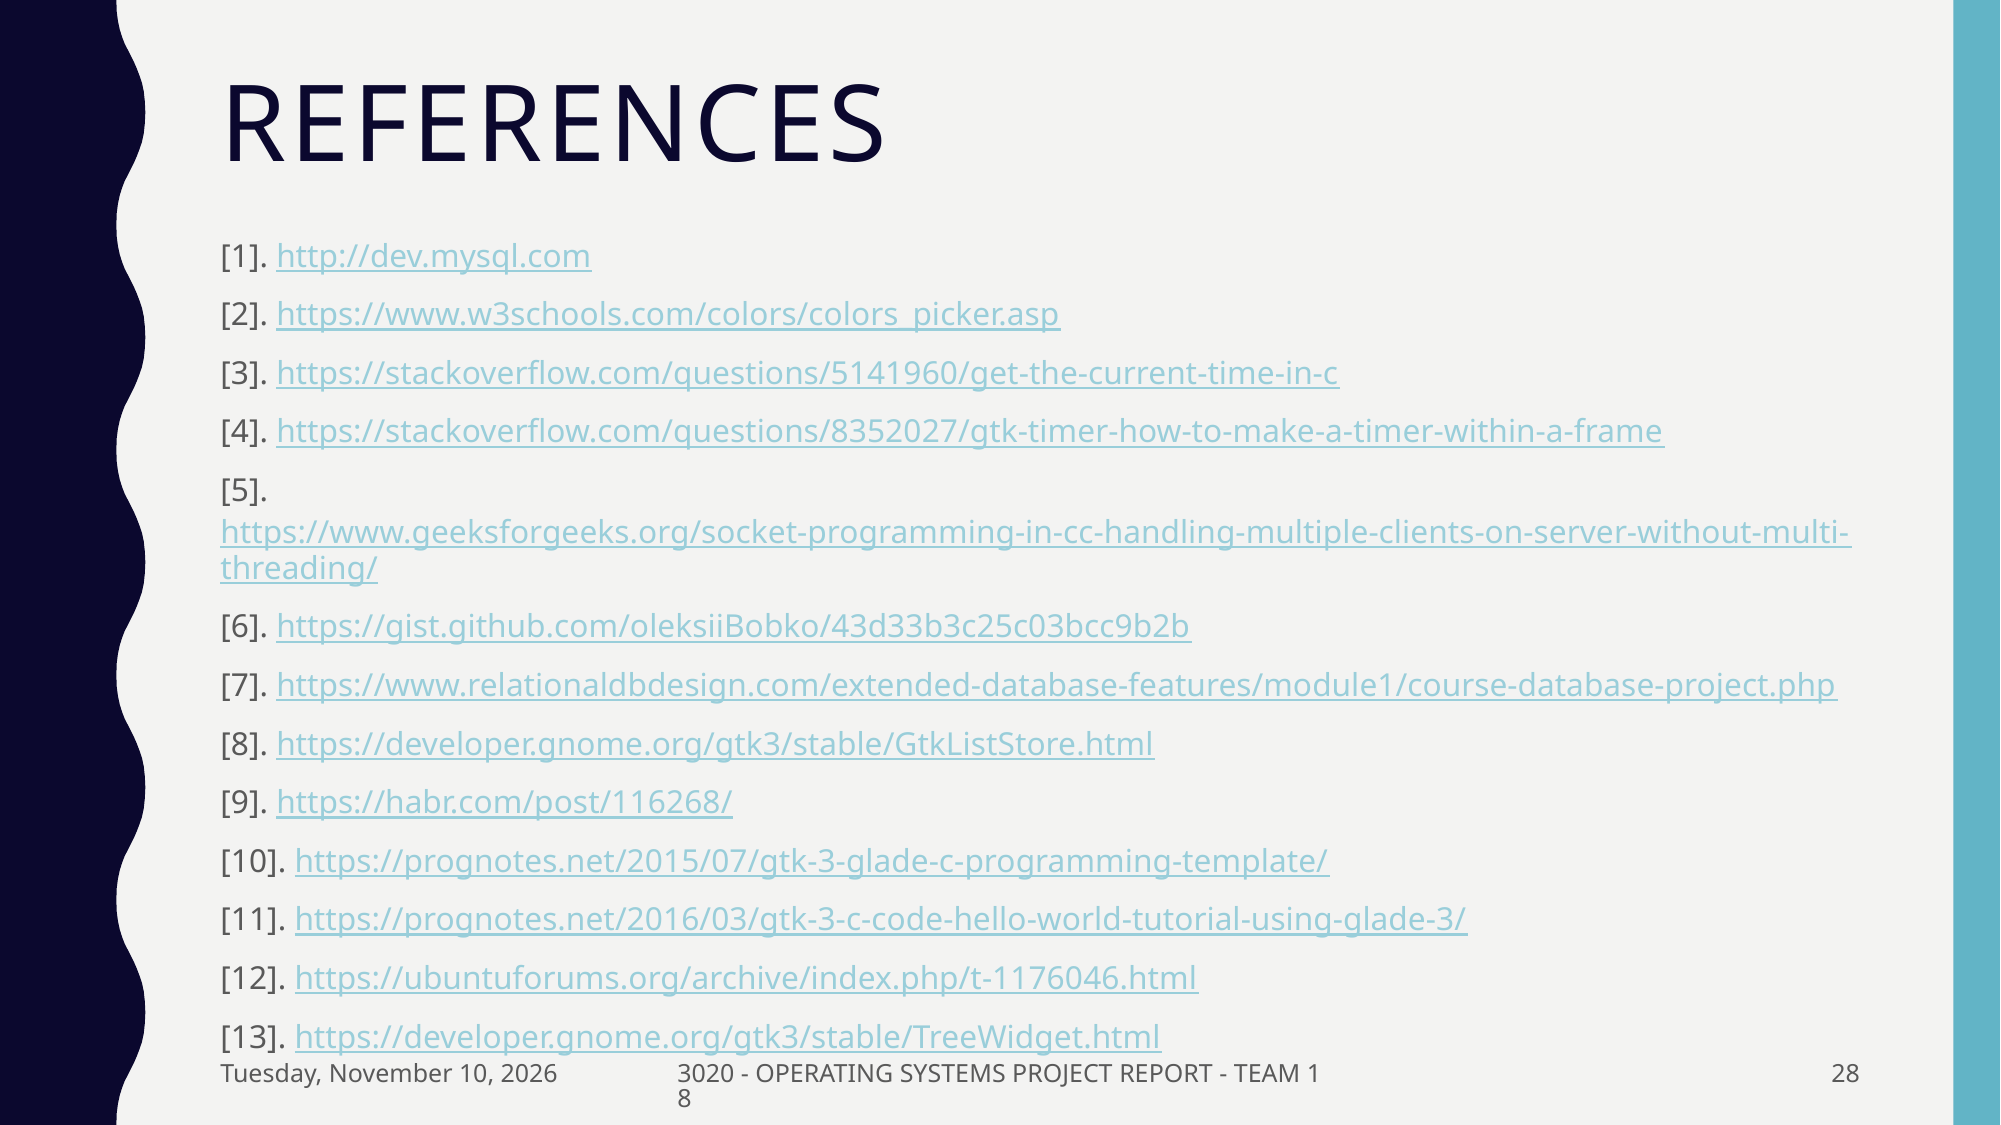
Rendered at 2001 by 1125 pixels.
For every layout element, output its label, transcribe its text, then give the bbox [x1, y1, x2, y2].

footer 3020 - OPERATING SYSTEMS PROJECT REPORT - TEAM 18 [662, 1045, 1338, 1103]
list [1]. http://dev.mysql.com [2]. https://www.w3schools.com/colors/colors_picker.asp [3]. https://stackoverflow.com/questions/5141960/get-the-current-time-in-c [4]. https://stackoverflow.com/questions/8352027/gtk-timer-how-to-make-a-timer-within-a-frame [5]. https://www.geeksforgeeks.org/socket-programming-in-cc-handling-multiple-clients-on-server-without-multi-threading/ [6]. https://gist.github.com/oleksiiBobko/43d33b3c25c03bcc9b2b [7]. https://www.relationaldbdesign.com/extended-database-features/module1/course-database-project.php [8]. https://developer.gnome.org/gtk3/stable/GtkListStore.html [9]. https://habr.com/post/116268/ [10]. https://prognotes.net/2015/07/gtk-3-glade-c-programming-template/ [11]. https://prognotes.net/2016/03/gtk-3-c-code-hello-world-tutorial-using-glade-3/ [12]. https://ubuntuforums.org/archive/index.php/t-1176046.html [13]. https://developer.gnome.org/gtk3/stable/TreeWidget.html [205, 223, 1875, 1063]
title references [205, 62, 1875, 223]
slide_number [205, 1045, 588, 1103]
slide_number 28 [1412, 1045, 1875, 1103]
